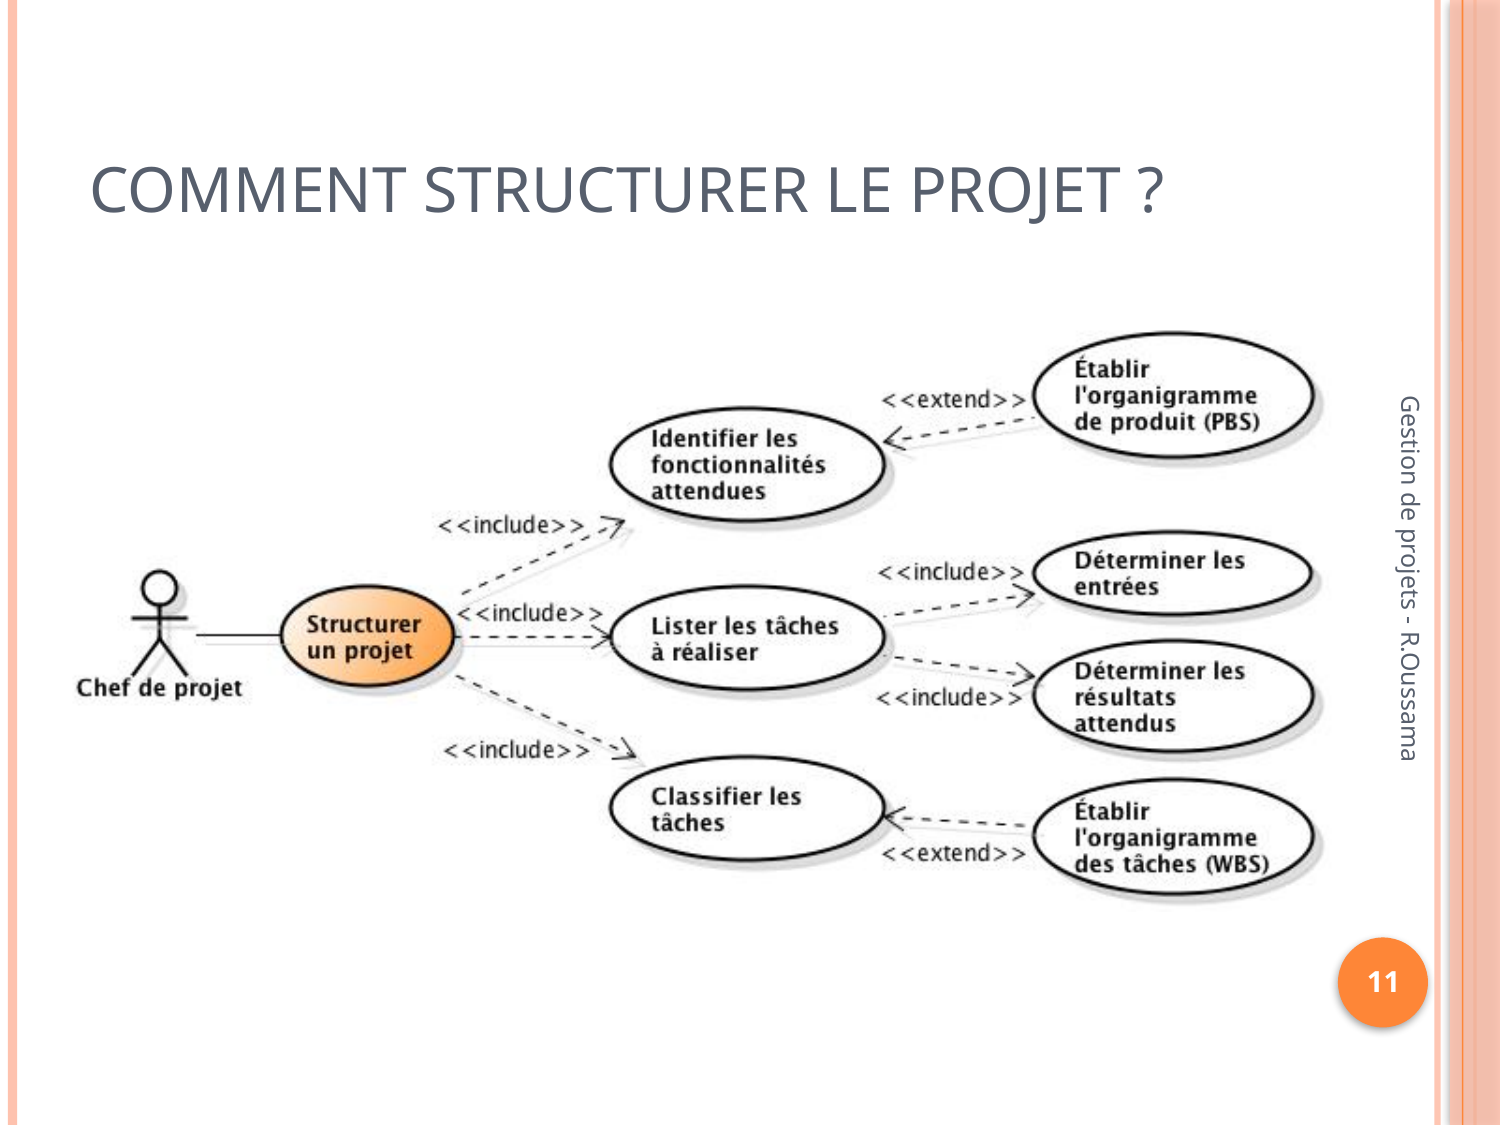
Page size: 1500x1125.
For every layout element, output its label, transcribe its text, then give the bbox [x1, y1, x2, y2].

title Comment structurer le projet ? [75, 45, 1300, 233]
footer Gestion de projets - R.Oussama [1379, 380, 1440, 906]
slide_number 11 [1333, 940, 1434, 1027]
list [58, 315, 1334, 912]
